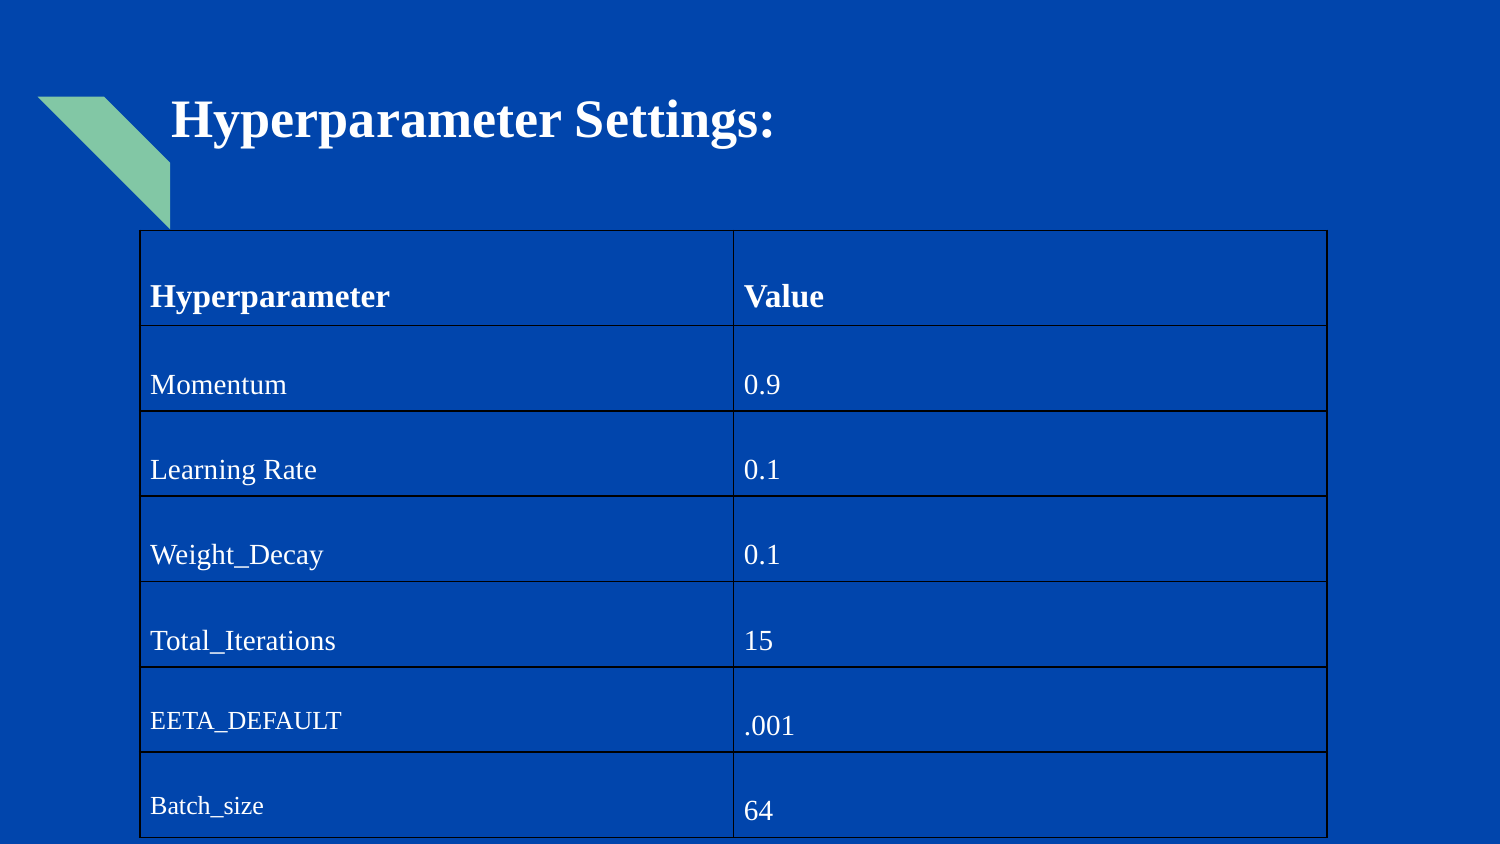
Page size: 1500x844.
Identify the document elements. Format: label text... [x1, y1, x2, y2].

table_cell 0.1 [734, 497, 1326, 581]
table_header Value [734, 231, 1326, 325]
table_cell 15 [734, 582, 1326, 666]
table_cell Total_Iterations [141, 582, 733, 666]
table_cell Batch_size [141, 753, 733, 837]
table_cell EETA_DEFAULT [141, 668, 733, 751]
title Hyperparameter Settings: [156, 68, 1311, 219]
table_cell 0.9 [734, 326, 1326, 410]
table_cell .001 [734, 668, 1326, 751]
table_header Hyperparameter [141, 231, 733, 325]
table_cell 64 [734, 753, 1326, 837]
table_cell Weight_Decay [141, 497, 733, 581]
table_cell Momentum [141, 326, 733, 410]
table_cell 0.1 [734, 412, 1326, 495]
table_cell Learning Rate [141, 412, 733, 495]
